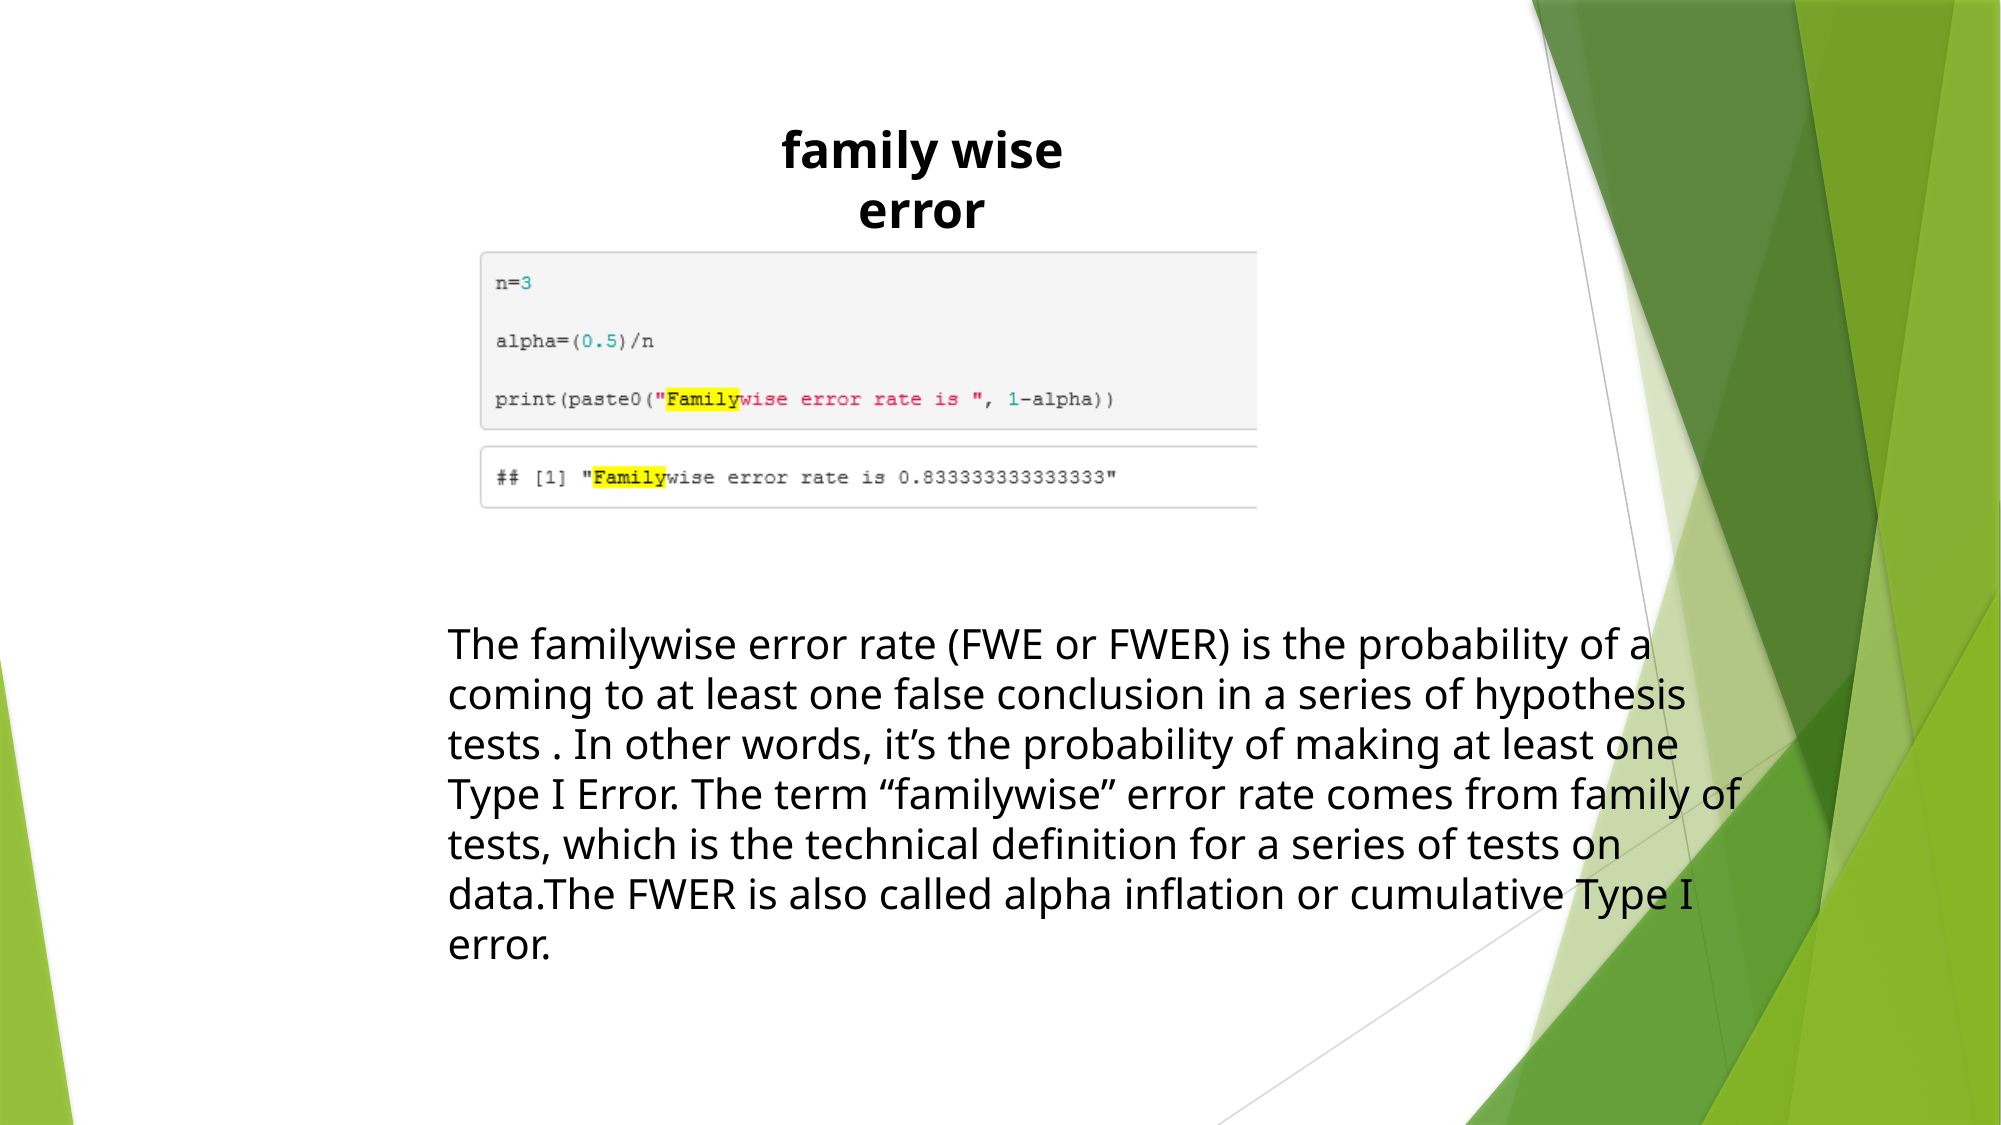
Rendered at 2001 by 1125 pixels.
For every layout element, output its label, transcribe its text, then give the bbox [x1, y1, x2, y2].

text_box family wise error [739, 110, 1107, 246]
picture [473, 246, 1258, 515]
text_box The familywise error rate (FWE or FWER) is the probability of a coming to at least one false conclusion in a series of hypothesis tests . In other words, it’s the probability of making at least one Type I Error. The term “familywise” error rate comes from family of tests, which is the technical definition for a series of tests on data.The FWER is also called alpha inflation or cumulative Type I error. [432, 610, 1781, 976]
